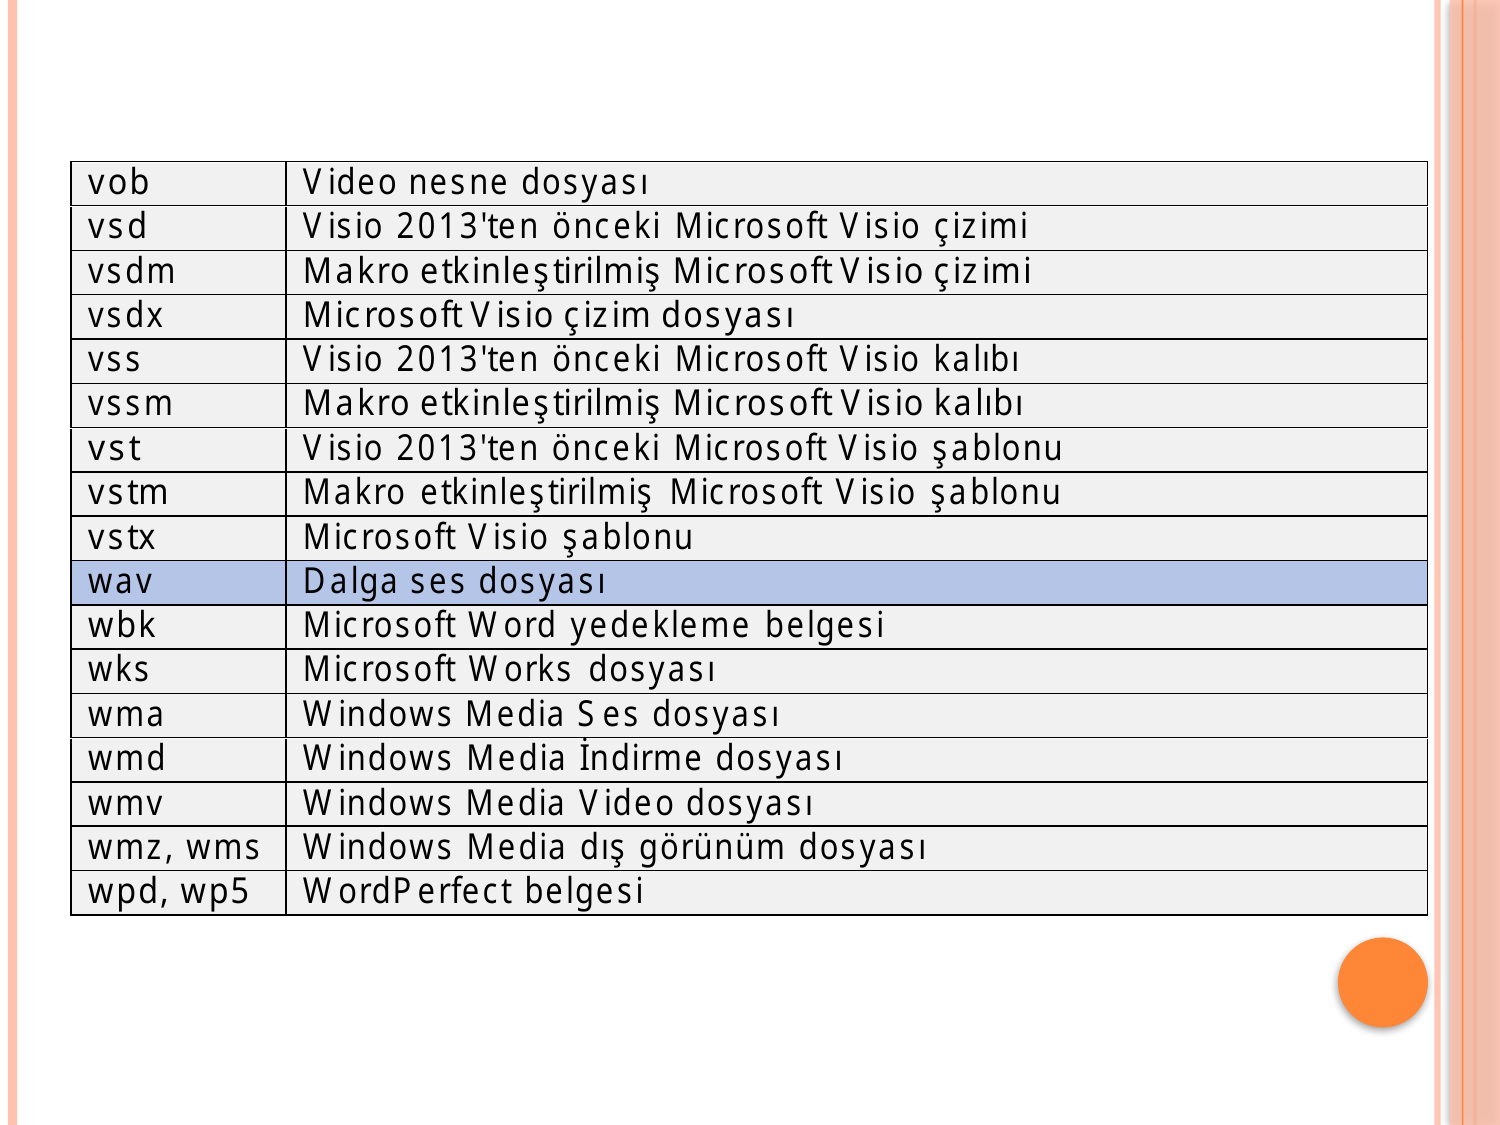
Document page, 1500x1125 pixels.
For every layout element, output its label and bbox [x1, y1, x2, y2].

list [0, 160, 1500, 954]
